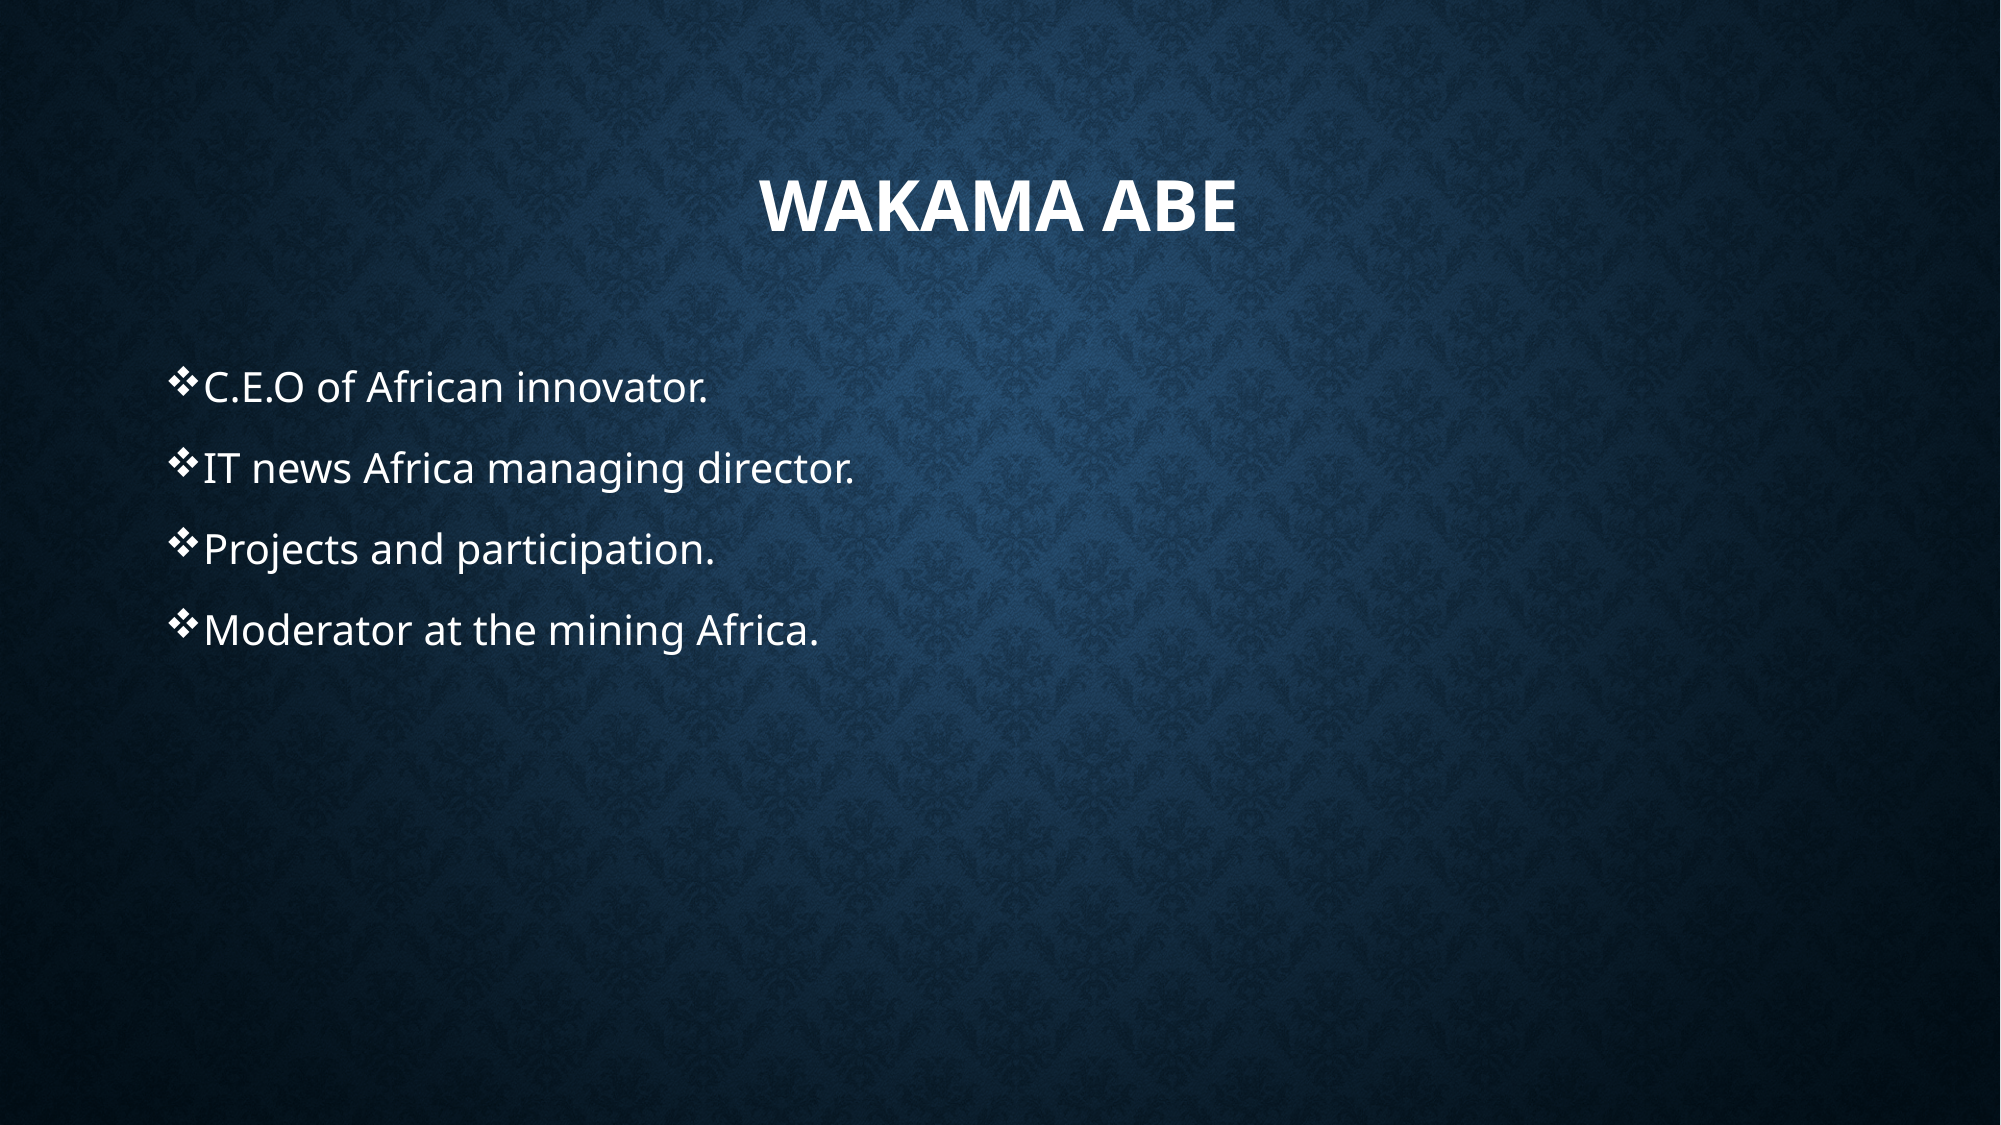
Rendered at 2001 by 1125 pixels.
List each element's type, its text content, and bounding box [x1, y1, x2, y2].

title WAKAMA ABE [149, 99, 1849, 318]
list C.E.O of African innovator. IT news Africa managing director. Projects and participation. Moderator at the mining Africa. [149, 343, 1849, 950]
